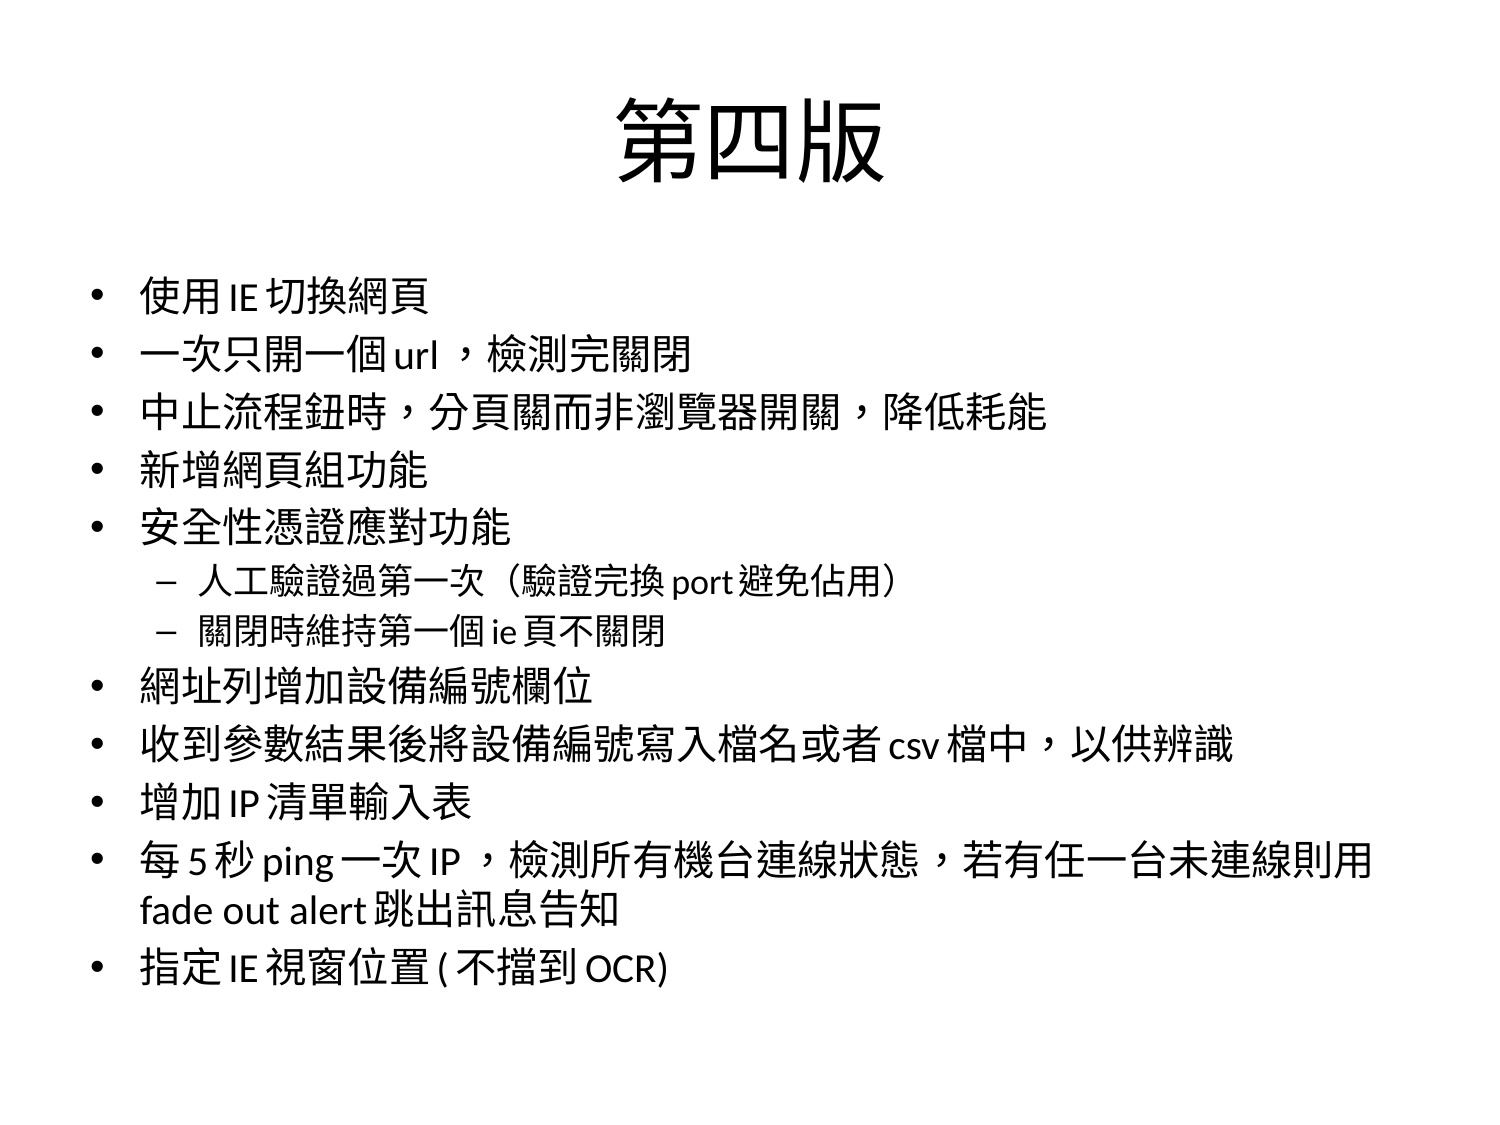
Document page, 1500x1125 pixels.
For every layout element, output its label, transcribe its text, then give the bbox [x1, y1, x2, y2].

title 第四版 [75, 45, 1425, 233]
list 使用IE切換網頁 一次只開一個url，檢測完關閉 中止流程鈕時，分頁關而非瀏覽器開關，降低耗能 新增網頁組功能 安全性憑證應對功能 人工驗證過第一次（驗證完換port避免佔用） 關閉時維持第一個ie頁不關閉 網址列增加設備編號欄位 收到參數結果後將設備編號寫入檔名或者csv檔中，以供辨識 增加IP清單輸入表 每5秒ping一次IP，檢測所有機台連線狀態，若有任一台未連線則用fade out alert跳出訊息告知 指定IE視窗位置(不擋到OCR) [75, 262, 1425, 1005]
